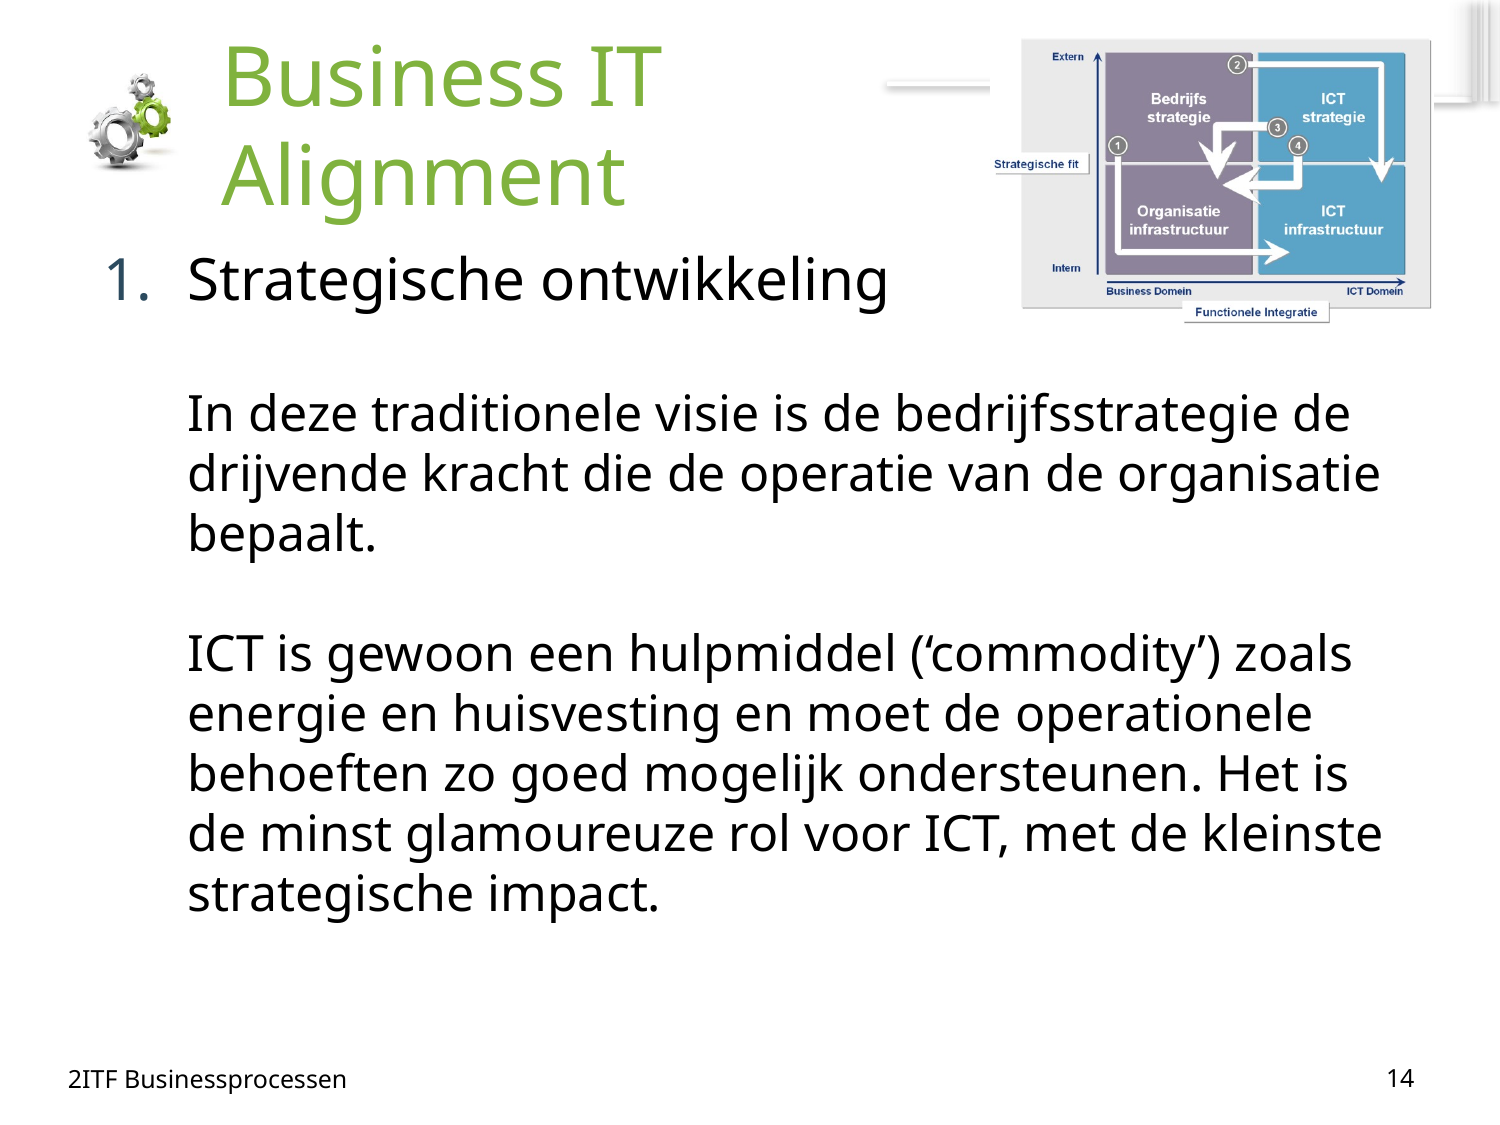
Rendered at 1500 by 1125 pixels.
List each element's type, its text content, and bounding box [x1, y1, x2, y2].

picture [78, 69, 186, 176]
list Strategische ontwikkeling In deze traditionele visie is de bedrijfsstrategie de drijvende kracht die de operatie van de organisatie bepaalt. ICT is gewoon een hulpmiddel (‘commodity’) zoals energie en huisvesting en moet de operationele behoeften zo goed mogelijk ondersteunen. Het is de minst glamoureuze rol voor ICT, met de kleinste strategische impact. [70, 234, 1421, 1055]
slide_number 14 [1371, 1054, 1497, 1115]
picture [990, 34, 1434, 327]
title Business IT Alignment [206, 35, 987, 211]
